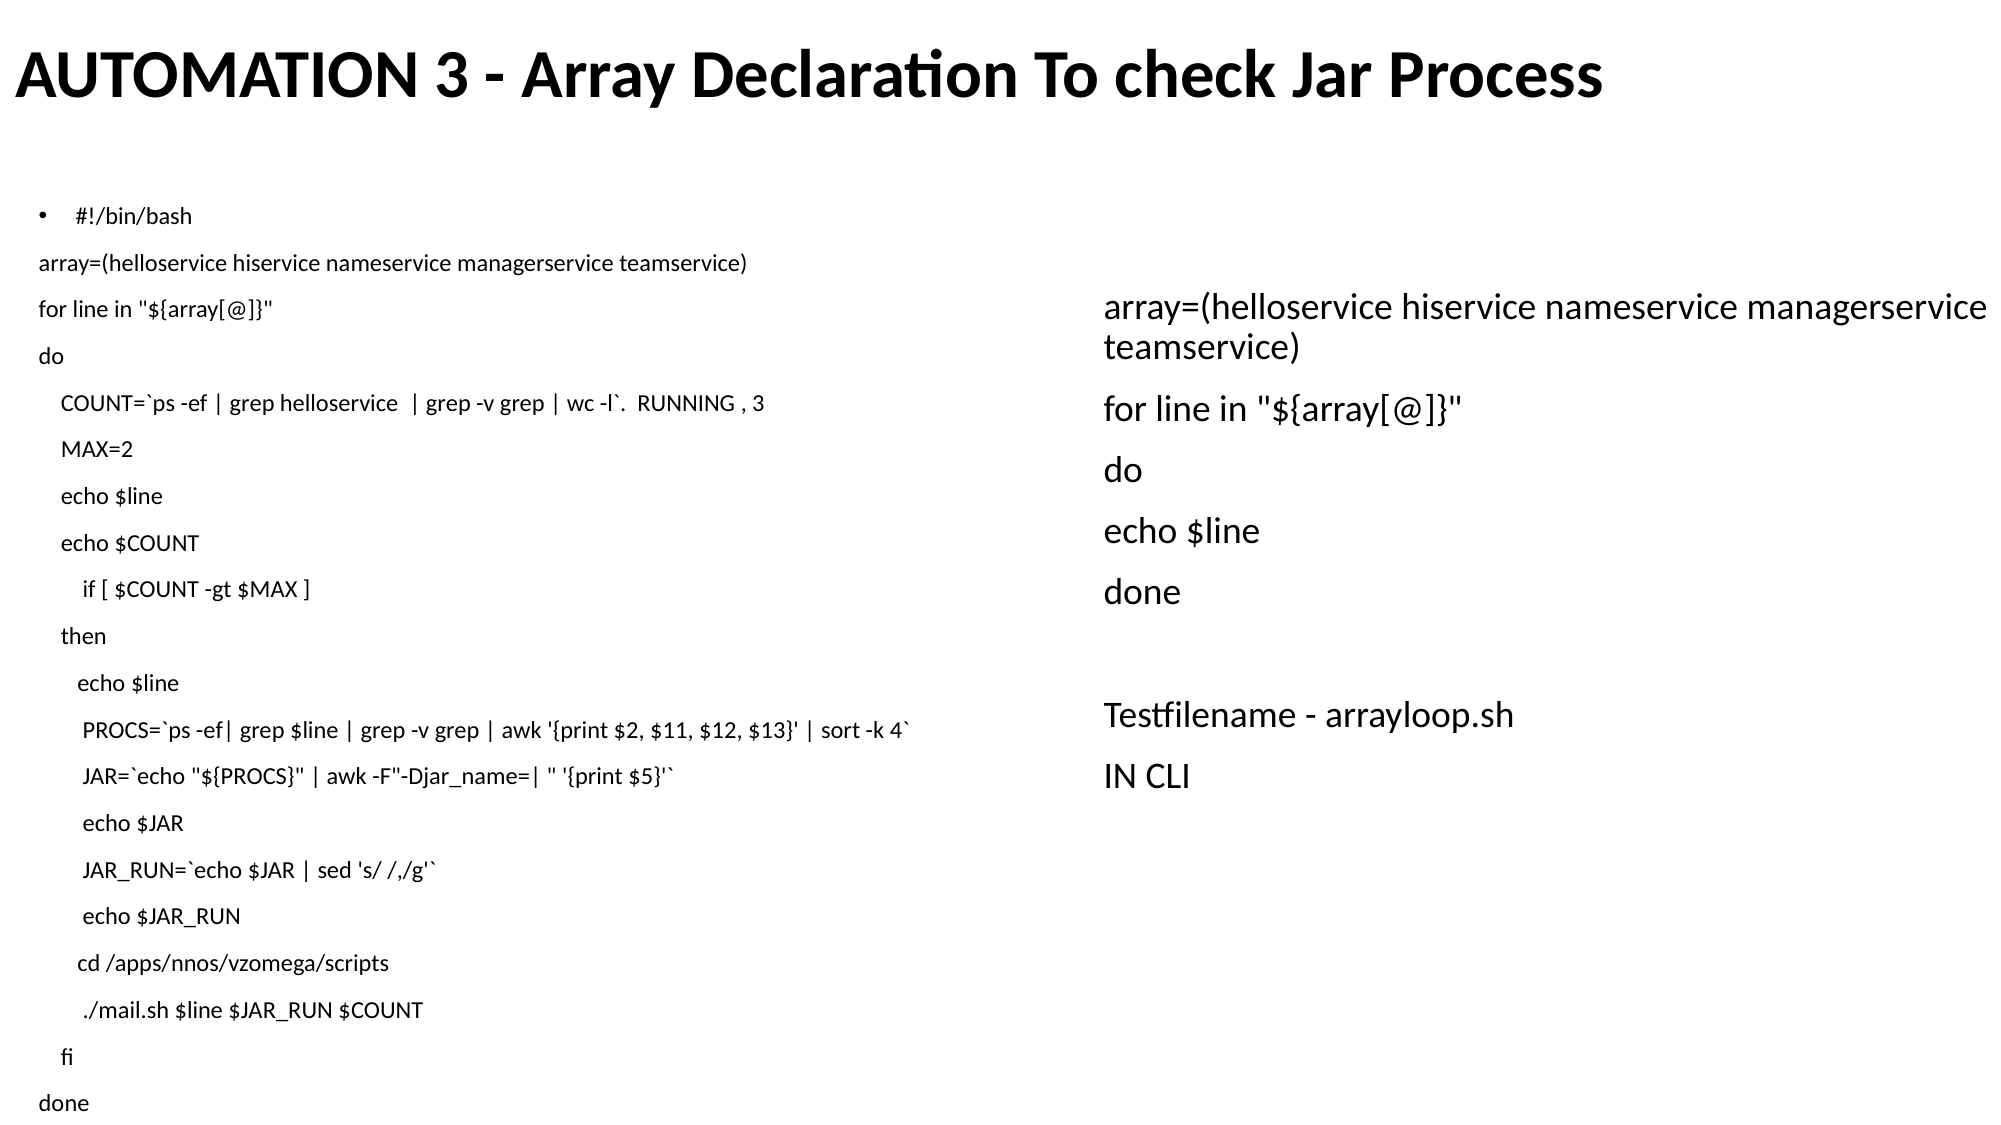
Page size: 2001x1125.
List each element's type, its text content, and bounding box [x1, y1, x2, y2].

list #!/bin/bash array=(helloservice hiservice nameservice managerservice teamservice) for line in "${array[@]}" do COUNT=`ps -ef | grep helloservice | grep -v grep | wc -l`. RUNNING , 3 MAX=2 echo $line echo $COUNT if [ $COUNT -gt $MAX ] then echo $line PROCS=`ps -ef| grep $line | grep -v grep | awk '{print $2, $11, $12, $13}' | sort -k 4` JAR=`echo "${PROCS}" | awk -F"-Djar_name=| " '{print $5}'` echo $JAR JAR_RUN=`echo $JAR | sed 's/ /,/g'` echo $JAR_RUN cd /apps/nnos/vzomega/scripts ./mail.sh $line $JAR_RUN $COUNT fi done [23, 195, 1000, 1125]
title AUTOMATION 3 - Array Declaration To check Jar Process [0, 0, 1725, 152]
text_box array=(helloservice hiservice nameservice managerservice teamservice) for line in "${array[@]}" do echo $line done Testfilename - arrayloop.sh IN CLI [1088, 279, 2000, 866]
